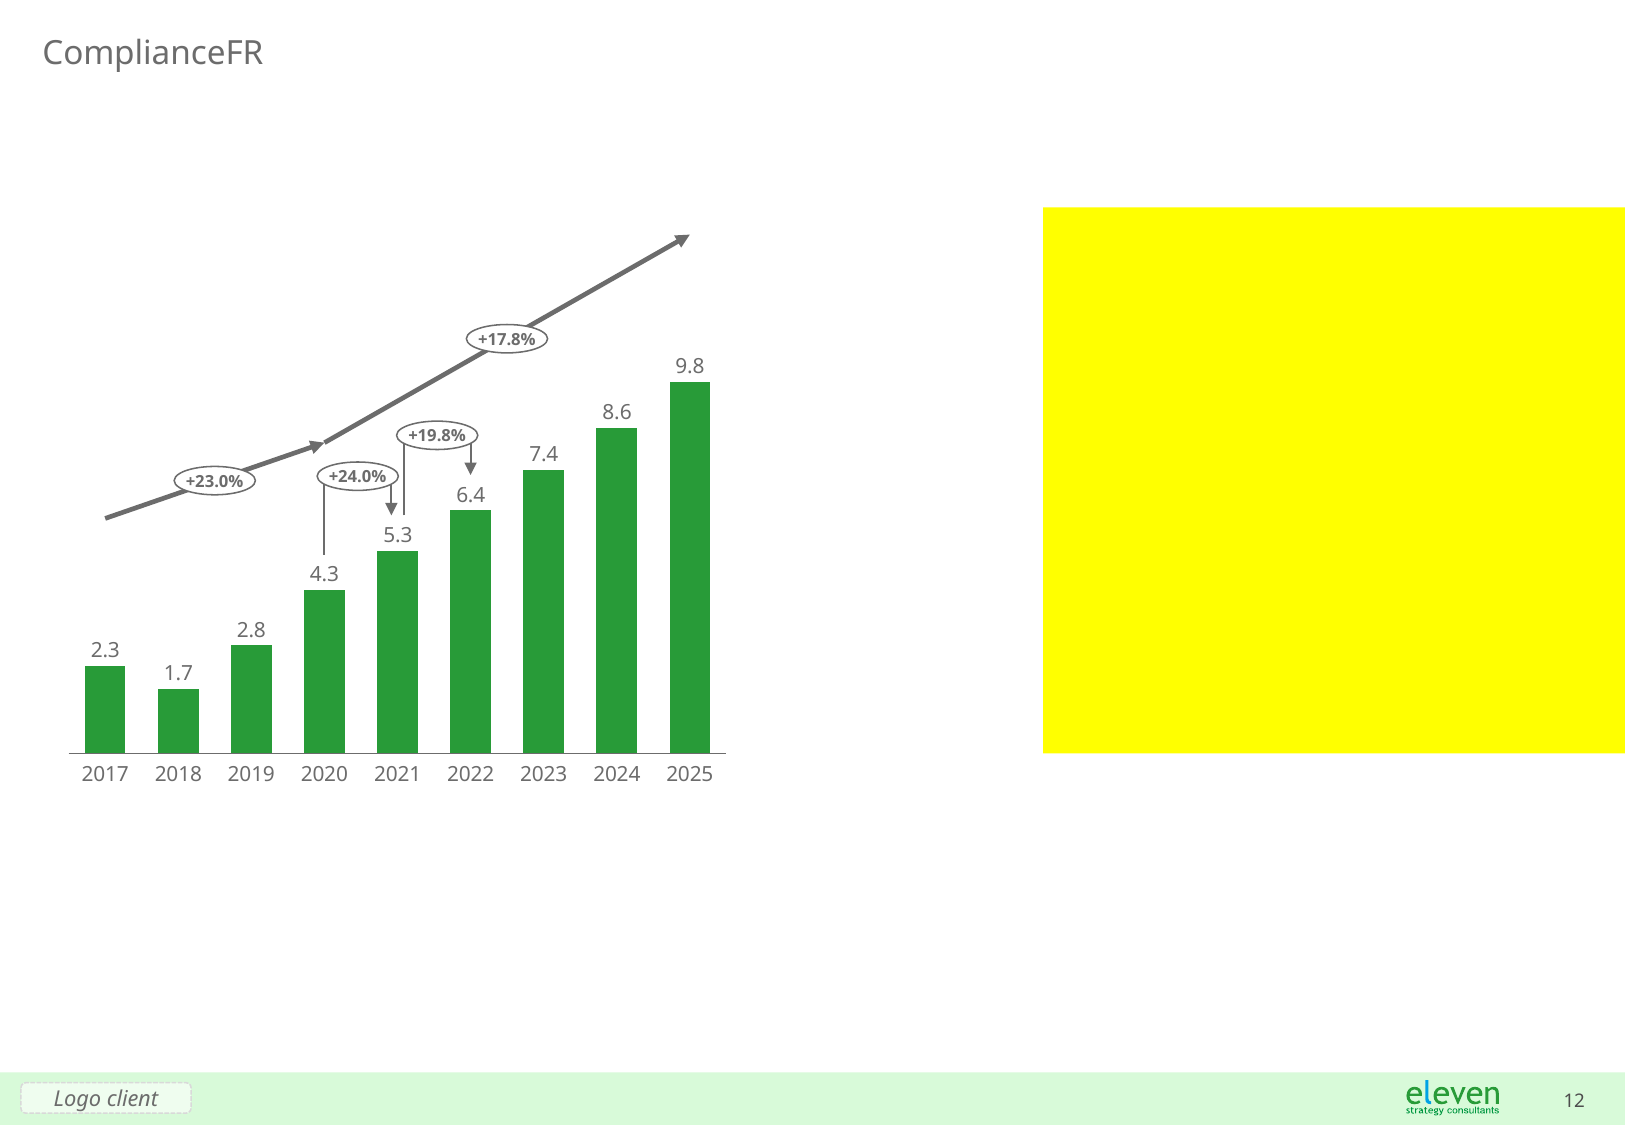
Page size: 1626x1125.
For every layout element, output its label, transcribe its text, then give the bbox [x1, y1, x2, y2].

text_box 2018 [155, 777, 202, 786]
text_box 2020 [301, 777, 348, 786]
text_box 2024 [593, 777, 640, 786]
text_box ComplianceFR [27, 24, 1593, 67]
text_box [1043, 207, 1625, 754]
text_box 2025 [666, 777, 713, 786]
chart [54, 368, 741, 768]
text_box 2023 [520, 777, 567, 786]
text_box 2022 [447, 777, 494, 786]
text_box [324, 234, 691, 443]
text_box 2017 [82, 777, 128, 786]
text_box 2019 [228, 777, 275, 786]
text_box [104, 442, 325, 519]
text_box 9.8 [695, 352, 708, 366]
text_box 2021 [374, 777, 421, 786]
